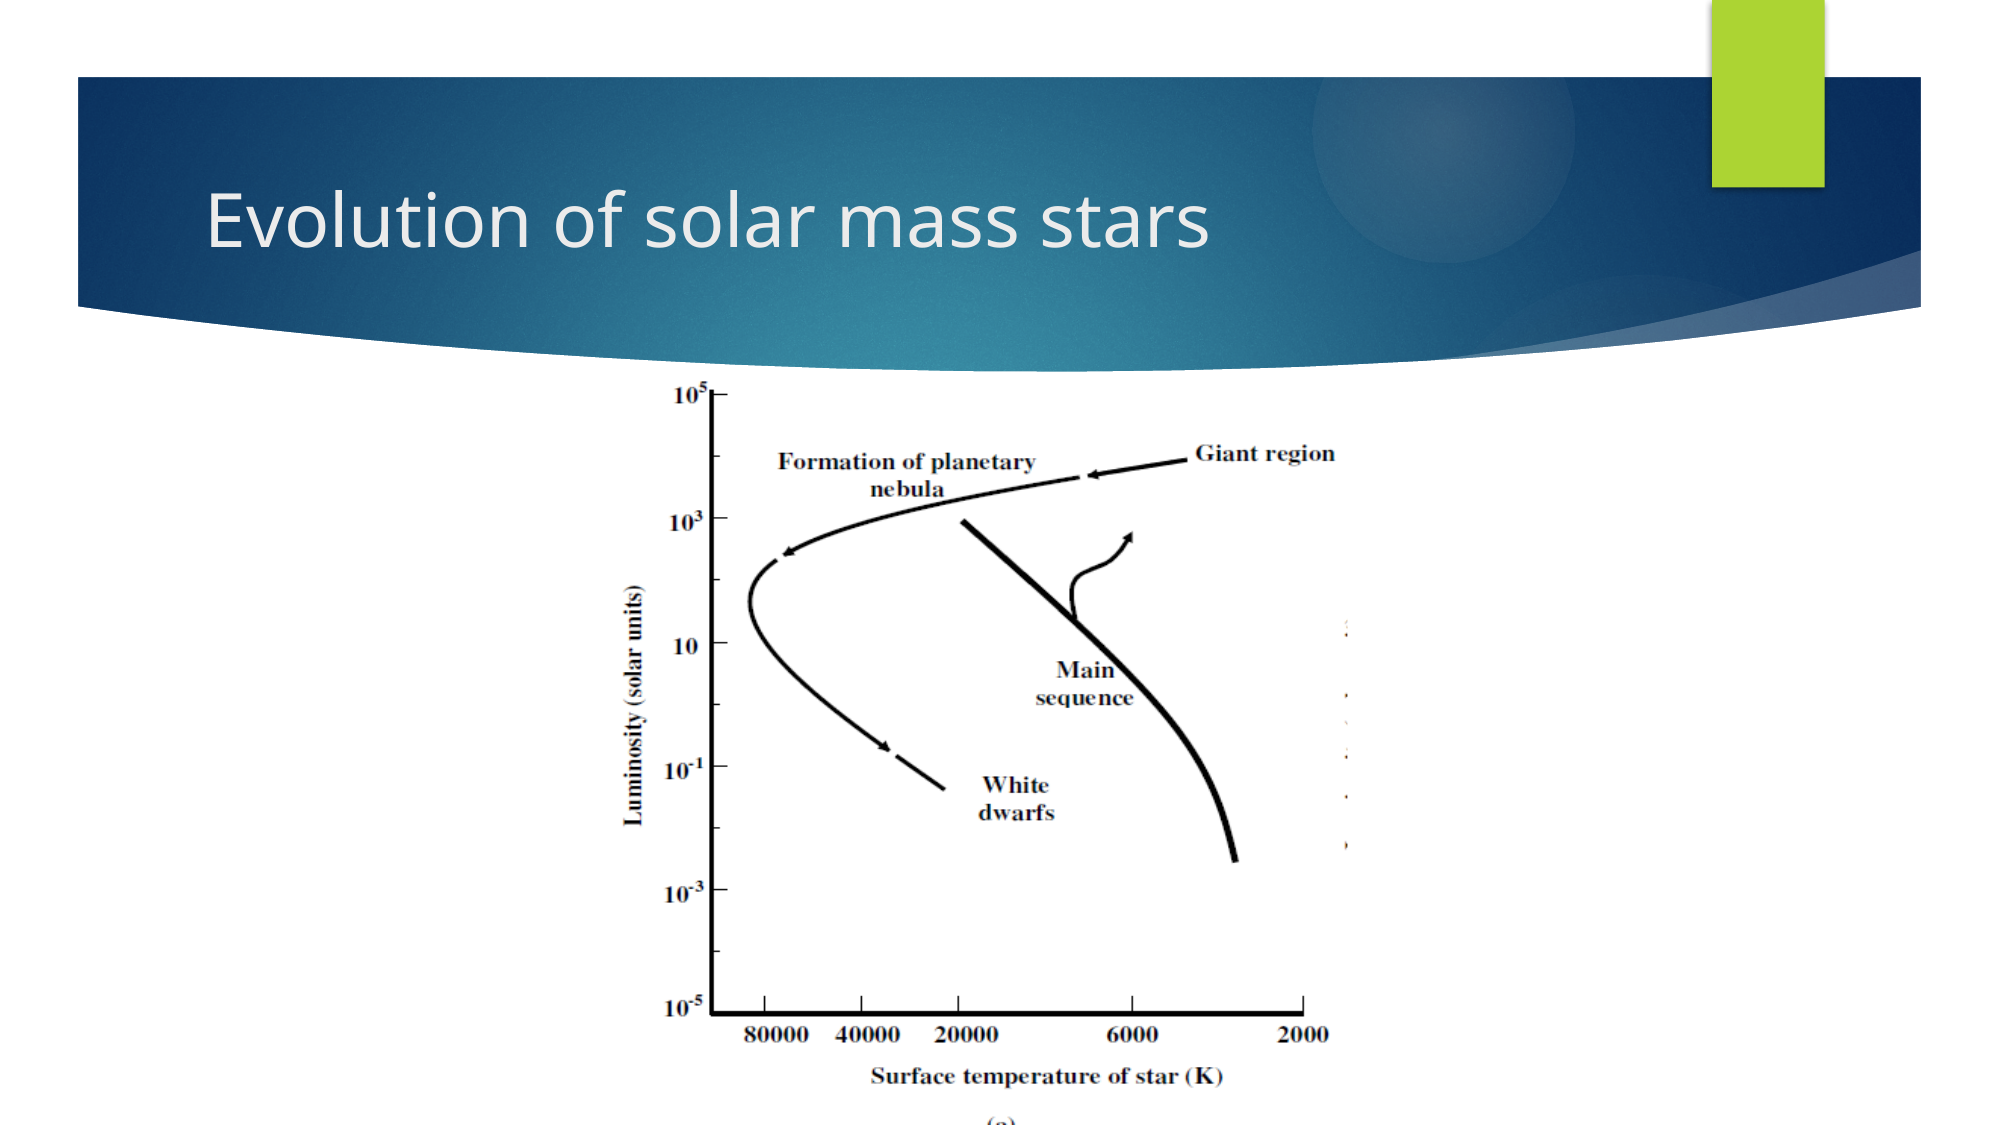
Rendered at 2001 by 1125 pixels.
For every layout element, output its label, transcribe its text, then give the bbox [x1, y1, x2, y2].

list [584, 371, 1348, 1125]
title Evolution of solar mass stars [189, 159, 1627, 276]
